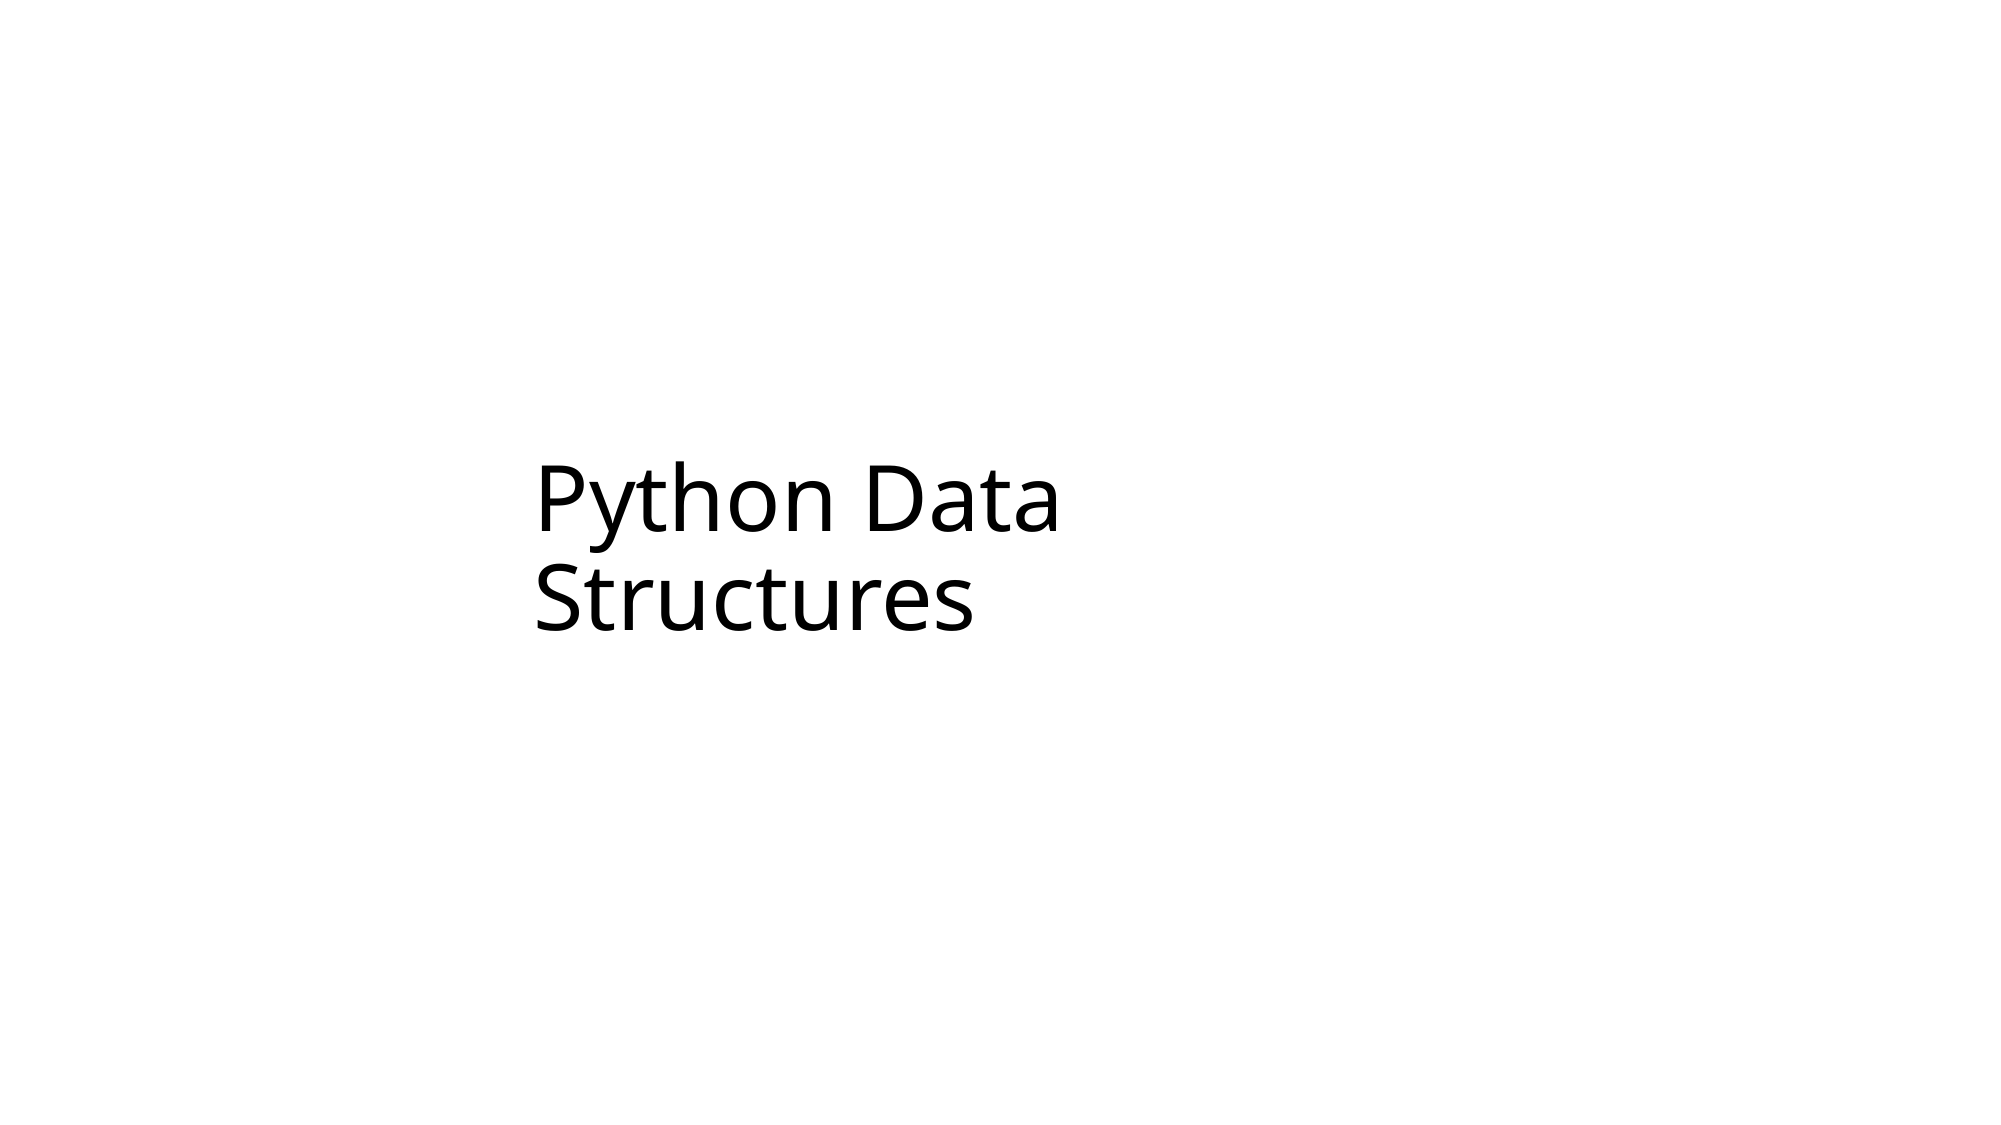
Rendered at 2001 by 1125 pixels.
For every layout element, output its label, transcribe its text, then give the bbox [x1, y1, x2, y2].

title Python Data Structures [518, 442, 1414, 661]
